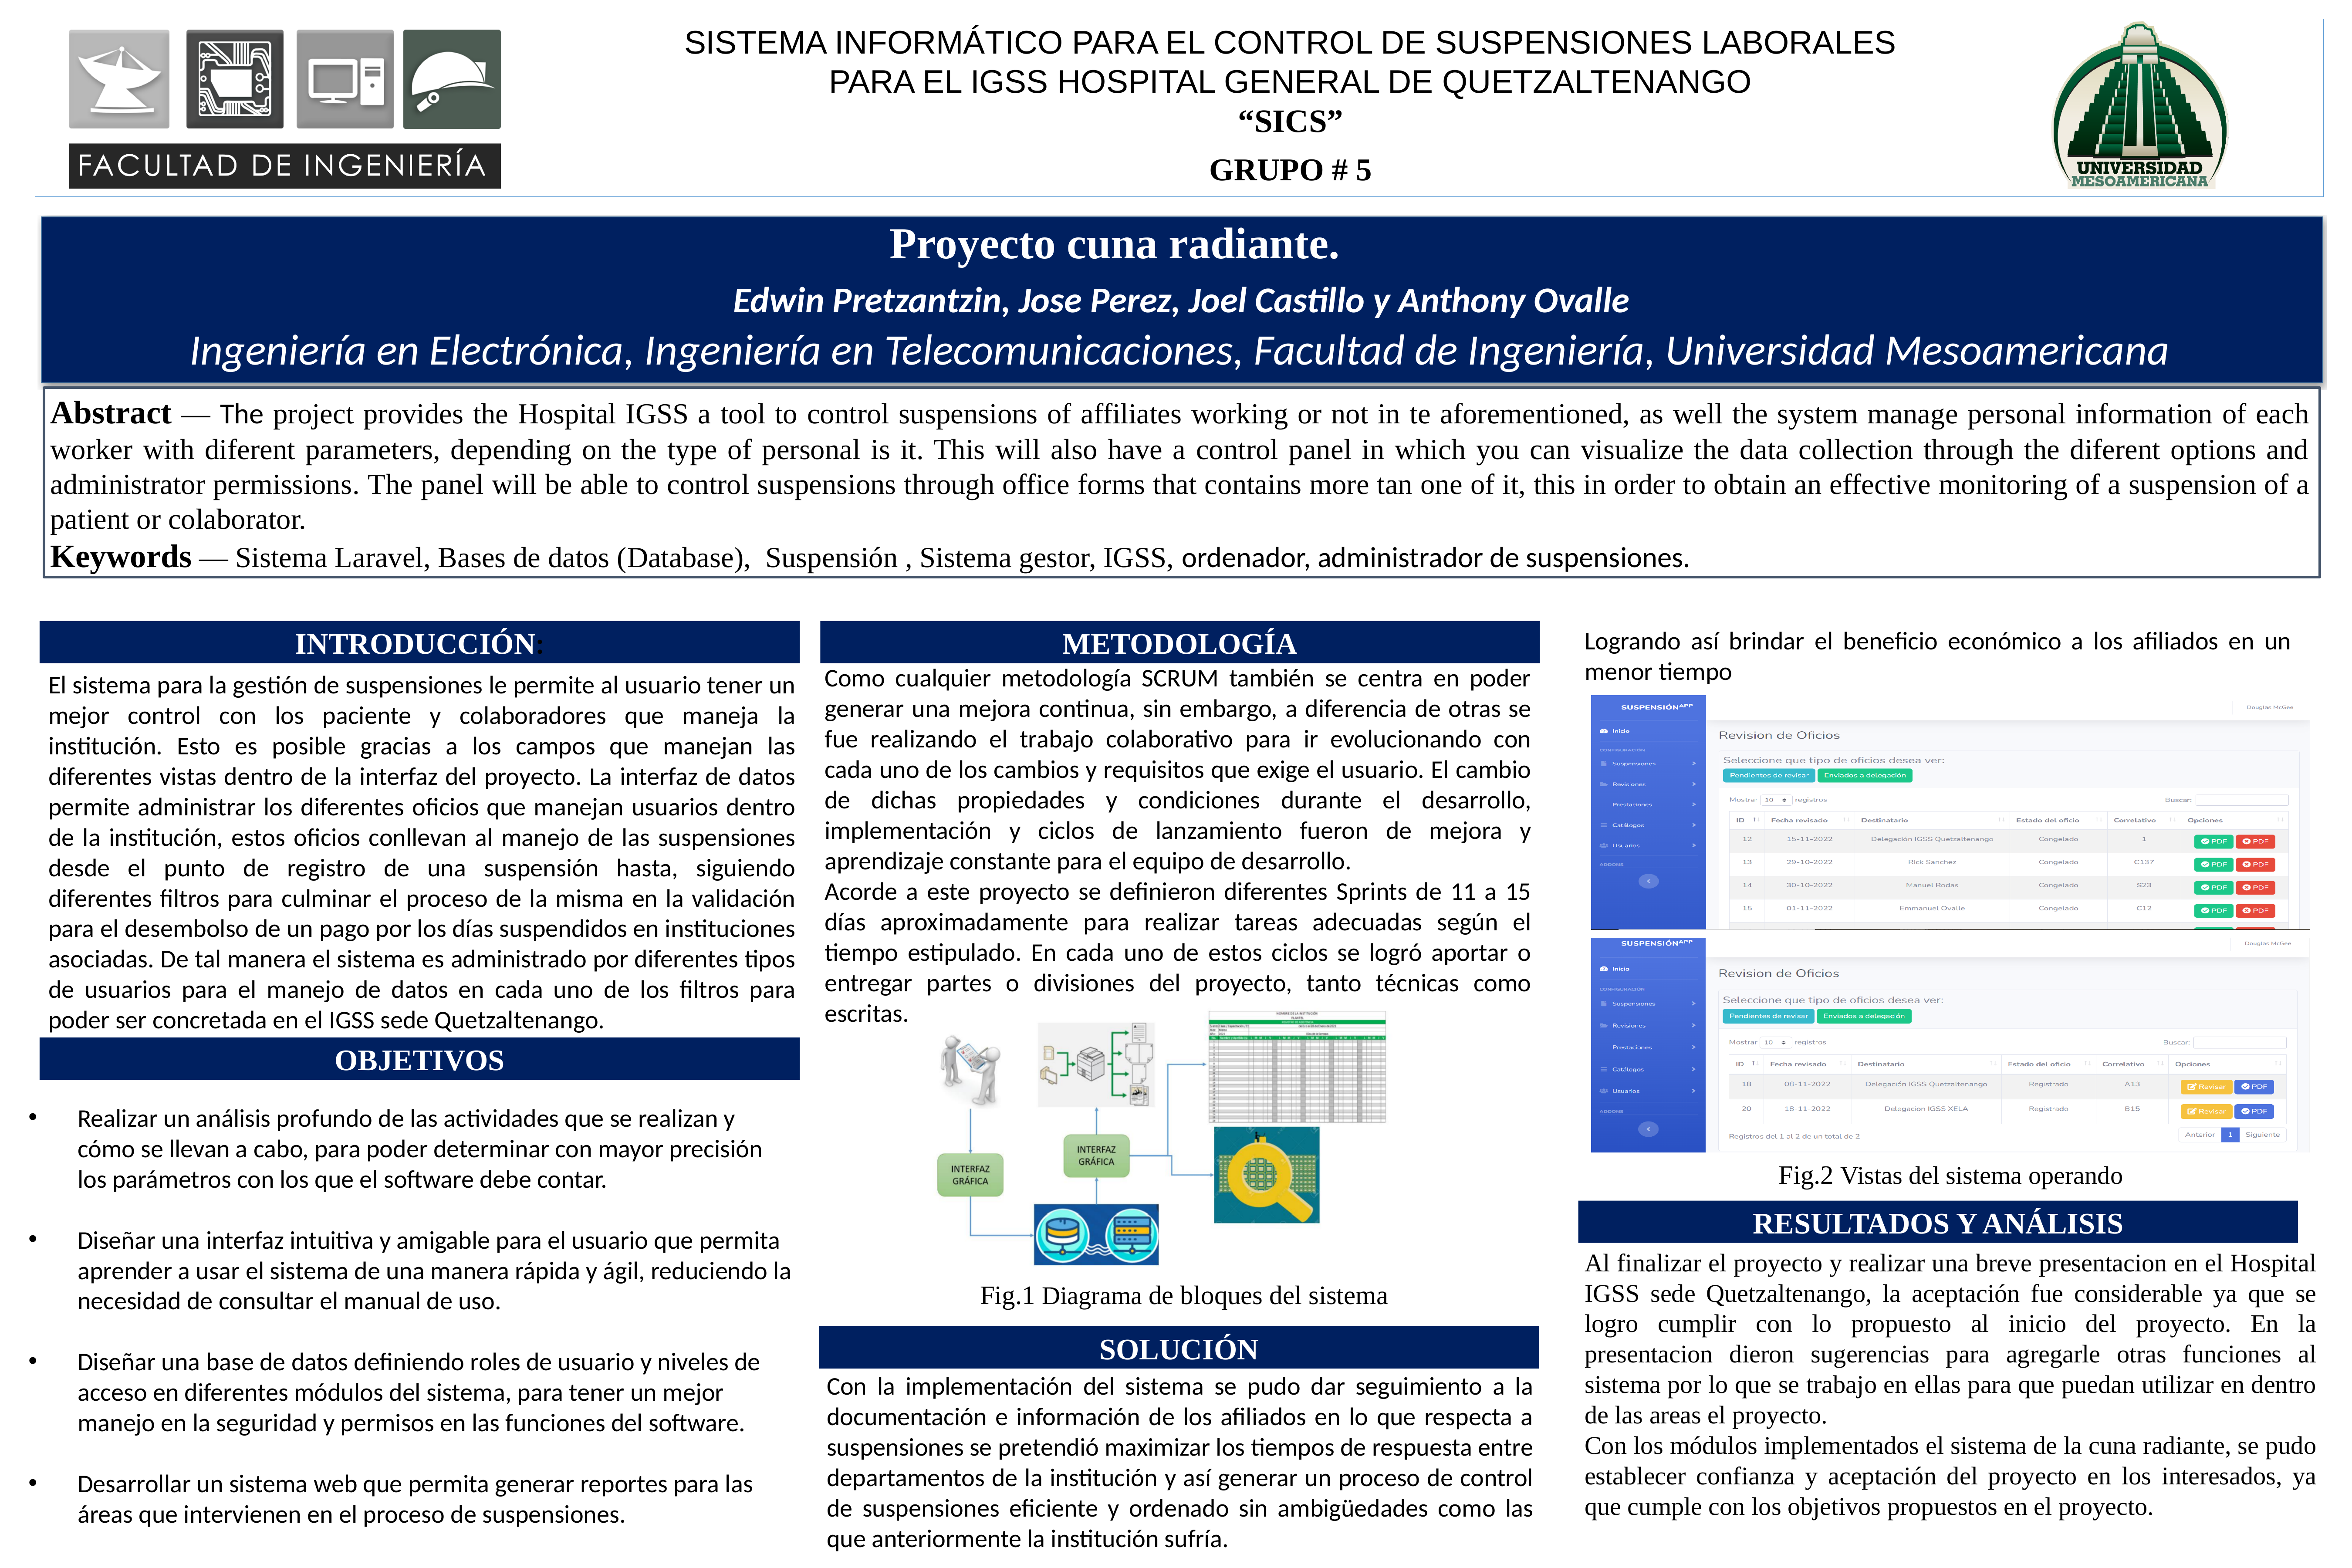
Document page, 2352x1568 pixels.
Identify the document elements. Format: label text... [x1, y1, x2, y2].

text_box Como cualquier metodología SCRUM también se centra en poder generar una mejora continua, sin embargo, a diferencia de otras se fue realizando el trabajo colaborativo para ir evolucionando con cada uno de los cambios y requisitos que exige el usuario. El cambio de dichas propiedades y condiciones durante el desarrollo, implementación y ciclos de lanzamiento fueron de mejora y aprendizaje constante para el equipo de desarrollo. Acorde a este proyecto se definieron diferentes Sprints de 11 a 15 días aproximadamente para realizar tareas adecuadas según el tiempo estipulado. En cada uno de estos ciclos se logró aportar o entregar partes o divisiones del proyecto, tanto técnicas como escritas. [818, 658, 1538, 1031]
text_box El sistema para la gestión de suspensiones le permite al usuario tener un mejor control con los paciente y colaboradores que maneja la institución. Esto es posible gracias a los campos que manejan las diferentes vistas dentro de la interfaz del proyecto. La interfaz de datos permite administrar los diferentes oficios que manejan usuarios dentro de la institución, estos oficios conllevan al manejo de las suspensiones desde el punto de registro de una suspensión hasta, siguiendo diferentes filtros para culminar el proceso de la misma en la validación para el desembolso de un pago por los días suspendidos en instituciones asociadas. De tal manera el sistema es administrado por diferentes tipos de usuarios para el manejo de datos en cada uno de los filtros para poder ser concretada en el IGSS sede Quetzaltenango. [42, 665, 802, 1037]
text_box Edwin Pretzantzin, Jose Perez, Joel Castillo y Anthony Ovalle [41, 273, 2322, 318]
text_box [510, 19, 2324, 197]
text_box [35, 19, 60, 197]
text_box METODOLOGÍA [820, 621, 1540, 663]
text_box INTRODUCCIÓN: [39, 621, 800, 663]
text_box Con la implementación del sistema se pudo dar seguimiento a la documentación e información de los afiliados en lo que respecta a suspensiones se pretendió maximizar los tiempos de respuesta entre departamentos de la institución y así generar un proceso de control de suspensiones eficiente y ordenado sin ambigüedades como las que anteriormente la institución sufría. [820, 1366, 1540, 1556]
text_box OBJETIVOS [39, 1037, 800, 1080]
picture [1591, 938, 2310, 1152]
text_box GRUPO # 5 [1066, 145, 1516, 190]
text_box Logrando así brindar el beneficio económico a los afiliados en un menor tiempo [1578, 621, 2298, 688]
text_box RESULTADOS Y ANÁLISIS [1578, 1200, 2298, 1243]
text_box Abstract — The project provides the Hospital IGSS a tool to control suspensions of affiliates working or not in te aforementioned, as well the system manage personal information of each worker with diferent parameters, depending on the type of personal is it. This will also have a control panel in which you can visualize the data collection through the diferent options and administrator permissions. The panel will be able to control suspensions through office forms that contains more tan one of it, this in order to obtain an effective monitoring of a suspension of a patient or colaborator. Keywords — Sistema Laravel, Bases de datos (Database), Suspensión , Sistema gestor, IGSS, ordenador, administrador de suspensiones. [44, 388, 2320, 577]
picture [60, 19, 510, 209]
picture [925, 1005, 1397, 1268]
text_box SISTEMA INFORMÁTICO PARA EL CONTROL DE SUSPENSIONES LABORALES PARA EL IGSS HOSPITAL GENERAL DE QUETZALTENANGO “SICS” [640, 18, 1942, 142]
text_box Realizar un análisis profundo de las actividades que se realizan y cómo se llevan a cabo, para poder determinar con mayor precisión los parámetros con los que el software debe contar. Diseñar una interfaz intuitiva y amigable para el usuario que permita aprender a usar el sistema de una manera rápida y ágil, reduciendo la necesidad de consultar el manual de uso. Diseñar una base de datos definiendo roles de usuario y niveles de acceso en diferentes módulos del sistema, para tener un mejor manejo en la seguridad y permisos en las funciones del software. Desarrollar un sistema web que permita generar reportes para las áreas que intervienen en el proceso de suspensiones. [22, 1098, 803, 1563]
text_box [41, 216, 2323, 383]
text_box Ingeniería en Electrónica, Ingeniería en Telecomunicaciones, Facultad de Ingeniería, Universidad Mesoamericana [39, 318, 2322, 377]
picture [1591, 695, 2310, 930]
text_box Fig.1 Diagrama de bloques del sistema [973, 1274, 1395, 1313]
text_box SOLUCIÓN [819, 1326, 1539, 1369]
text_box Fig.2 Vistas del sistema operando [1772, 1154, 2130, 1193]
text_box Al finalizar el proyecto y realizar una breve presentacion en el Hospital IGSS sede Quetzaltenango, la aceptación fue considerable ya que se logro cumplir con lo propuesto al inicio del proyecto. En la presentacion dieron sugerencias para agregarle otras funciones al sistema por lo que se trabajo en ellas para que puedan utilizar en dentro de las areas el proyecto. Con los módulos implementados el sistema de la cuna radiante, se pudo establecer confianza y aceptación del proyecto en los interesados, ya que cumple con los objetivos propuestos en el proyecto. [1578, 1243, 2324, 1568]
text_box Proyecto cuna radiante. [0, 211, 2229, 270]
picture [2051, 21, 2229, 189]
